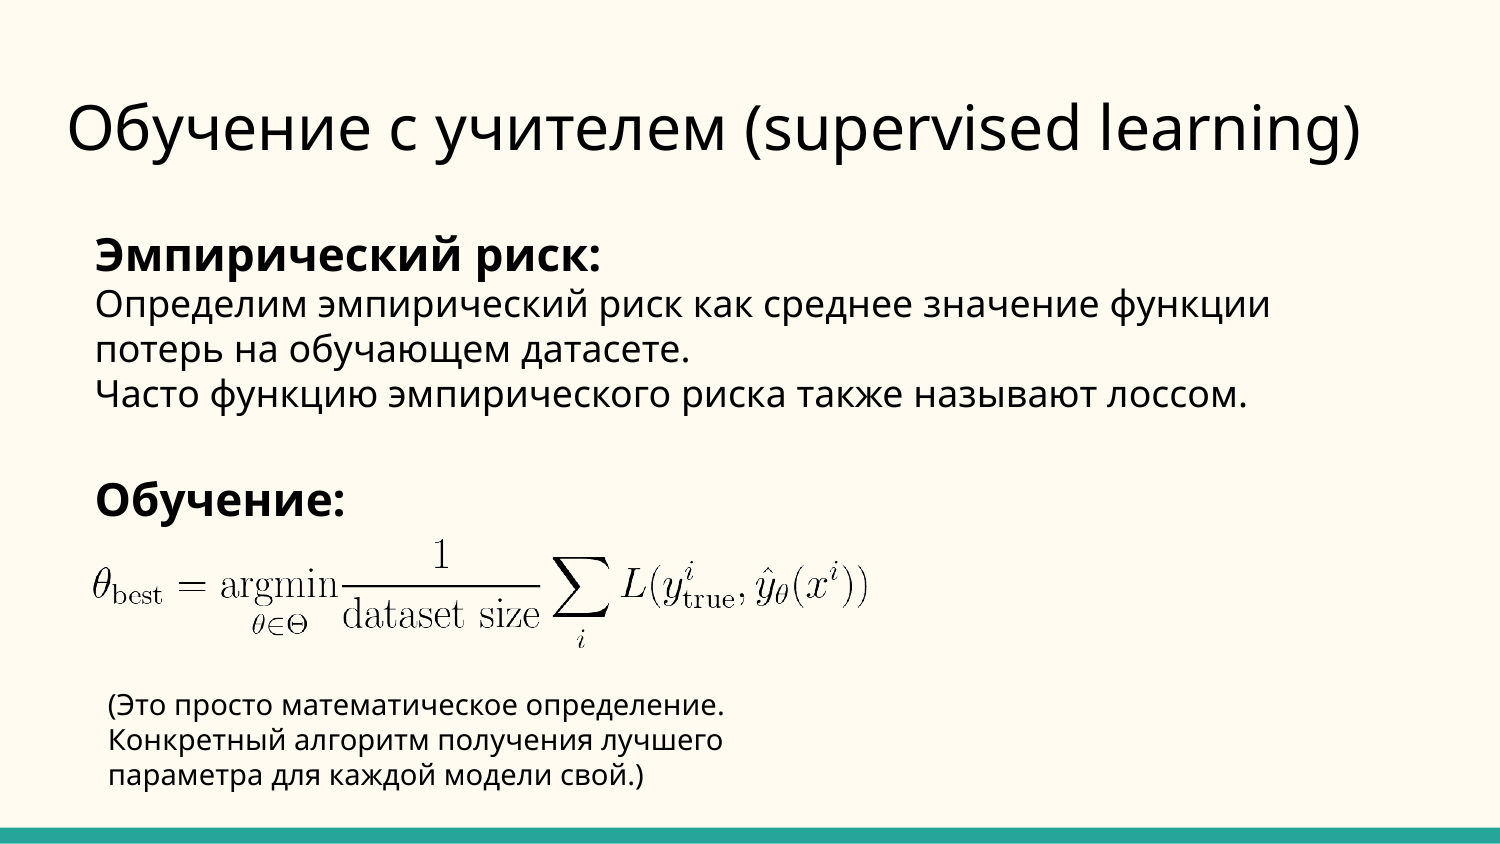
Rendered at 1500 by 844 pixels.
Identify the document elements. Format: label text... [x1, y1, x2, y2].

text_box Эмпирический риск: Определим эмпирический риск как среднее значение функции потерь на обучающем датасете. Часто функцию эмпирического риска также называют лоссом. Обучение: [79, 210, 1399, 798]
text_box (Это просто математическое определение. Конкретный алгоритм получения лучшего параметра для каждой модели свой.) [92, 670, 890, 792]
picture [92, 539, 868, 649]
title Обучение с учителем (supervised learning) [51, 72, 1449, 174]
